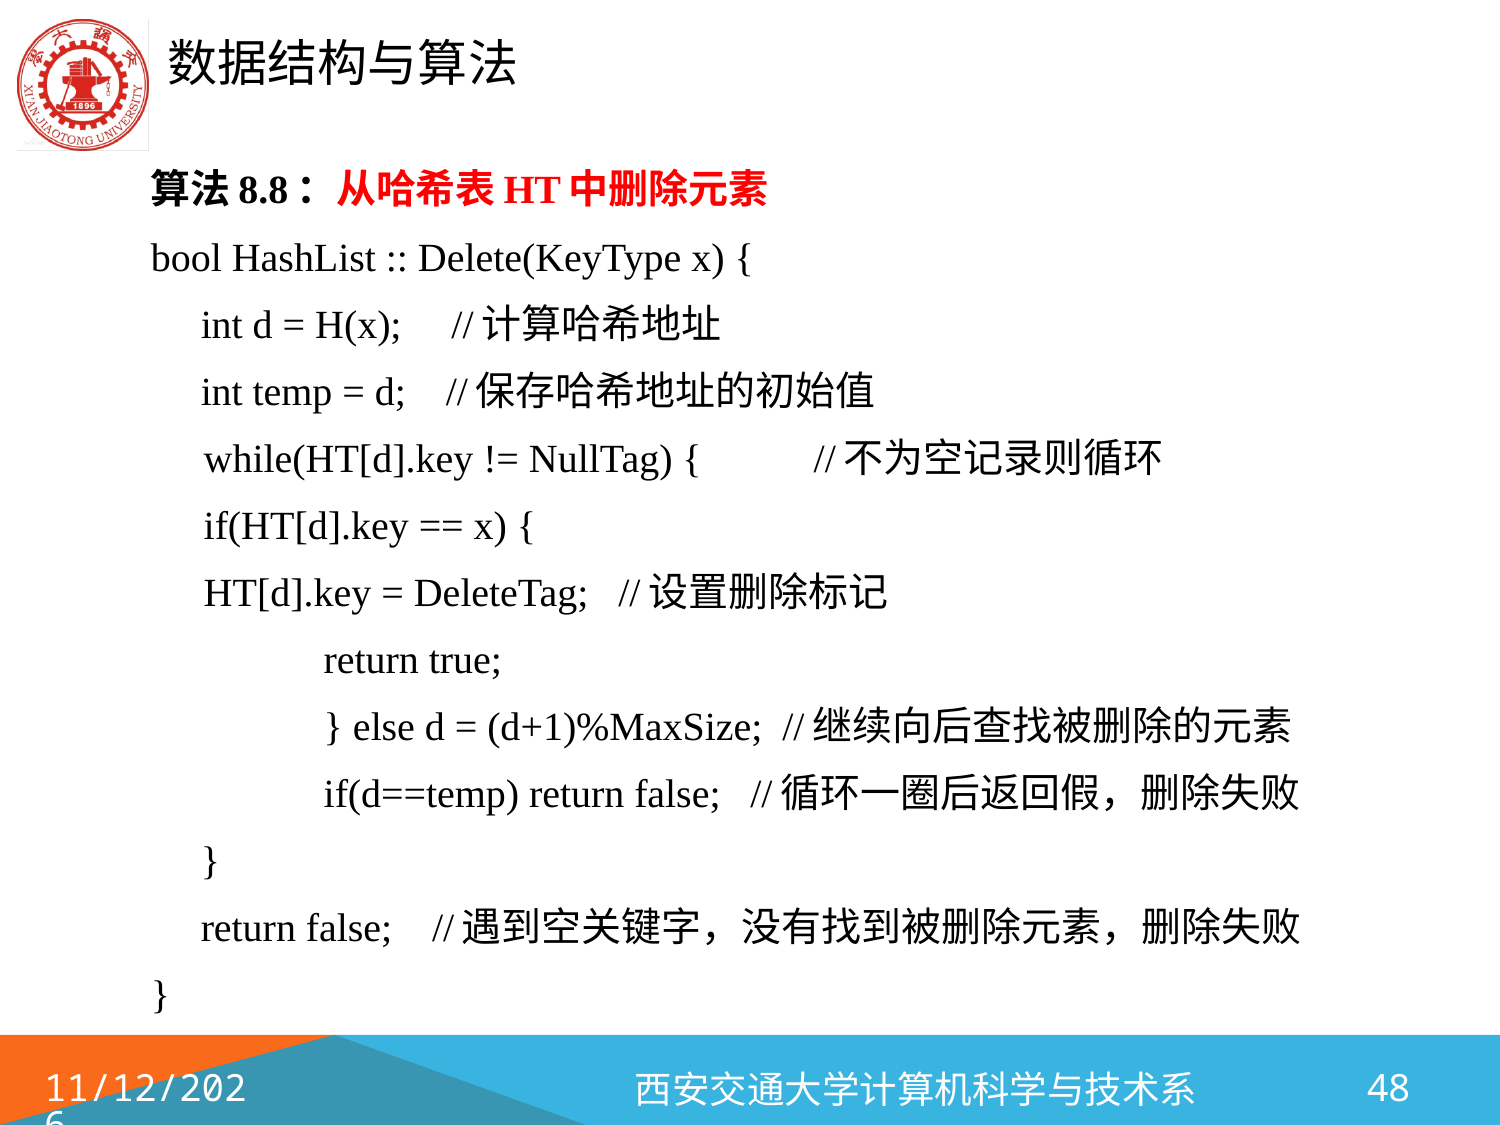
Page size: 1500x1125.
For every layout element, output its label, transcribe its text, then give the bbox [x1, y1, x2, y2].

picture [17, 19, 149, 151]
list 算法8.8：从哈希表HT中删除元素 bool HashList :: Delete(KeyType x) { int d = H(x); //计算哈希地址 int temp = d; //保存哈希地址的初始值 while(HT[d].key != NullTag) { //不为空记录则循环 if(HT[d].key == x) { HT[d].key = DeleteTag; //设置删除标记 return true; } else d = (d+1)%MaxSize; //继续向后查找被删除的元素 if(d==temp) return false; //循环一圈后返回假，删除失败 } return false; //遇到空关键字，没有找到被删除元素，删除失败 } [135, 137, 1459, 1035]
